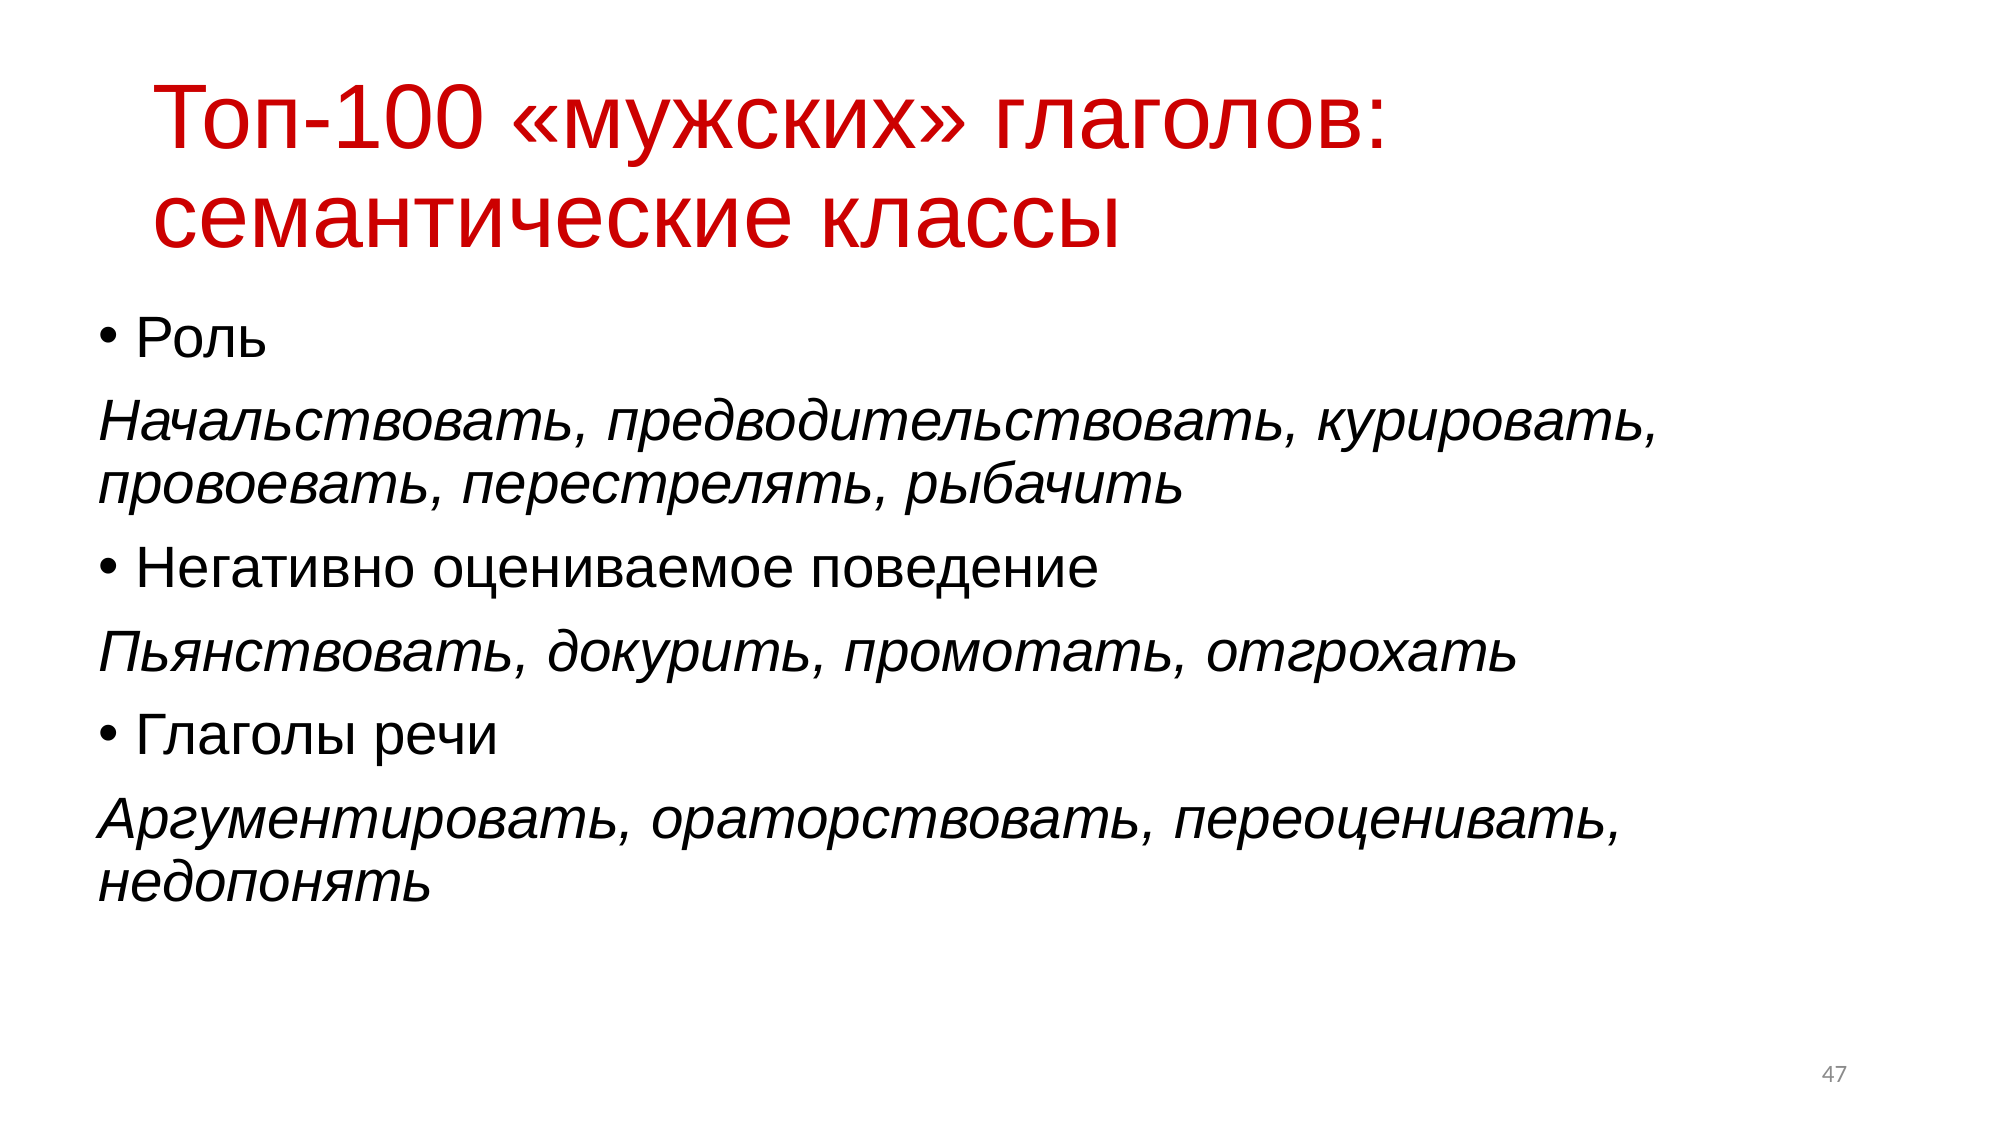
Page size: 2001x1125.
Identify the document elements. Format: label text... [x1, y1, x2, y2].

title Топ-100 «мужских» глаголов: семантические классы [137, 59, 1863, 278]
list Роль Начальствовать, предводительствовать, курировать, провоевать, перестрелять, рыбачить Негативно оцениваемое поведение Пьянствовать, докурить, промотать, отгрохать Глаголы речи Аргументировать, ораторствовать, переоценивать, недопонять [83, 299, 1919, 1014]
slide_number 47 [1412, 1042, 1863, 1103]
